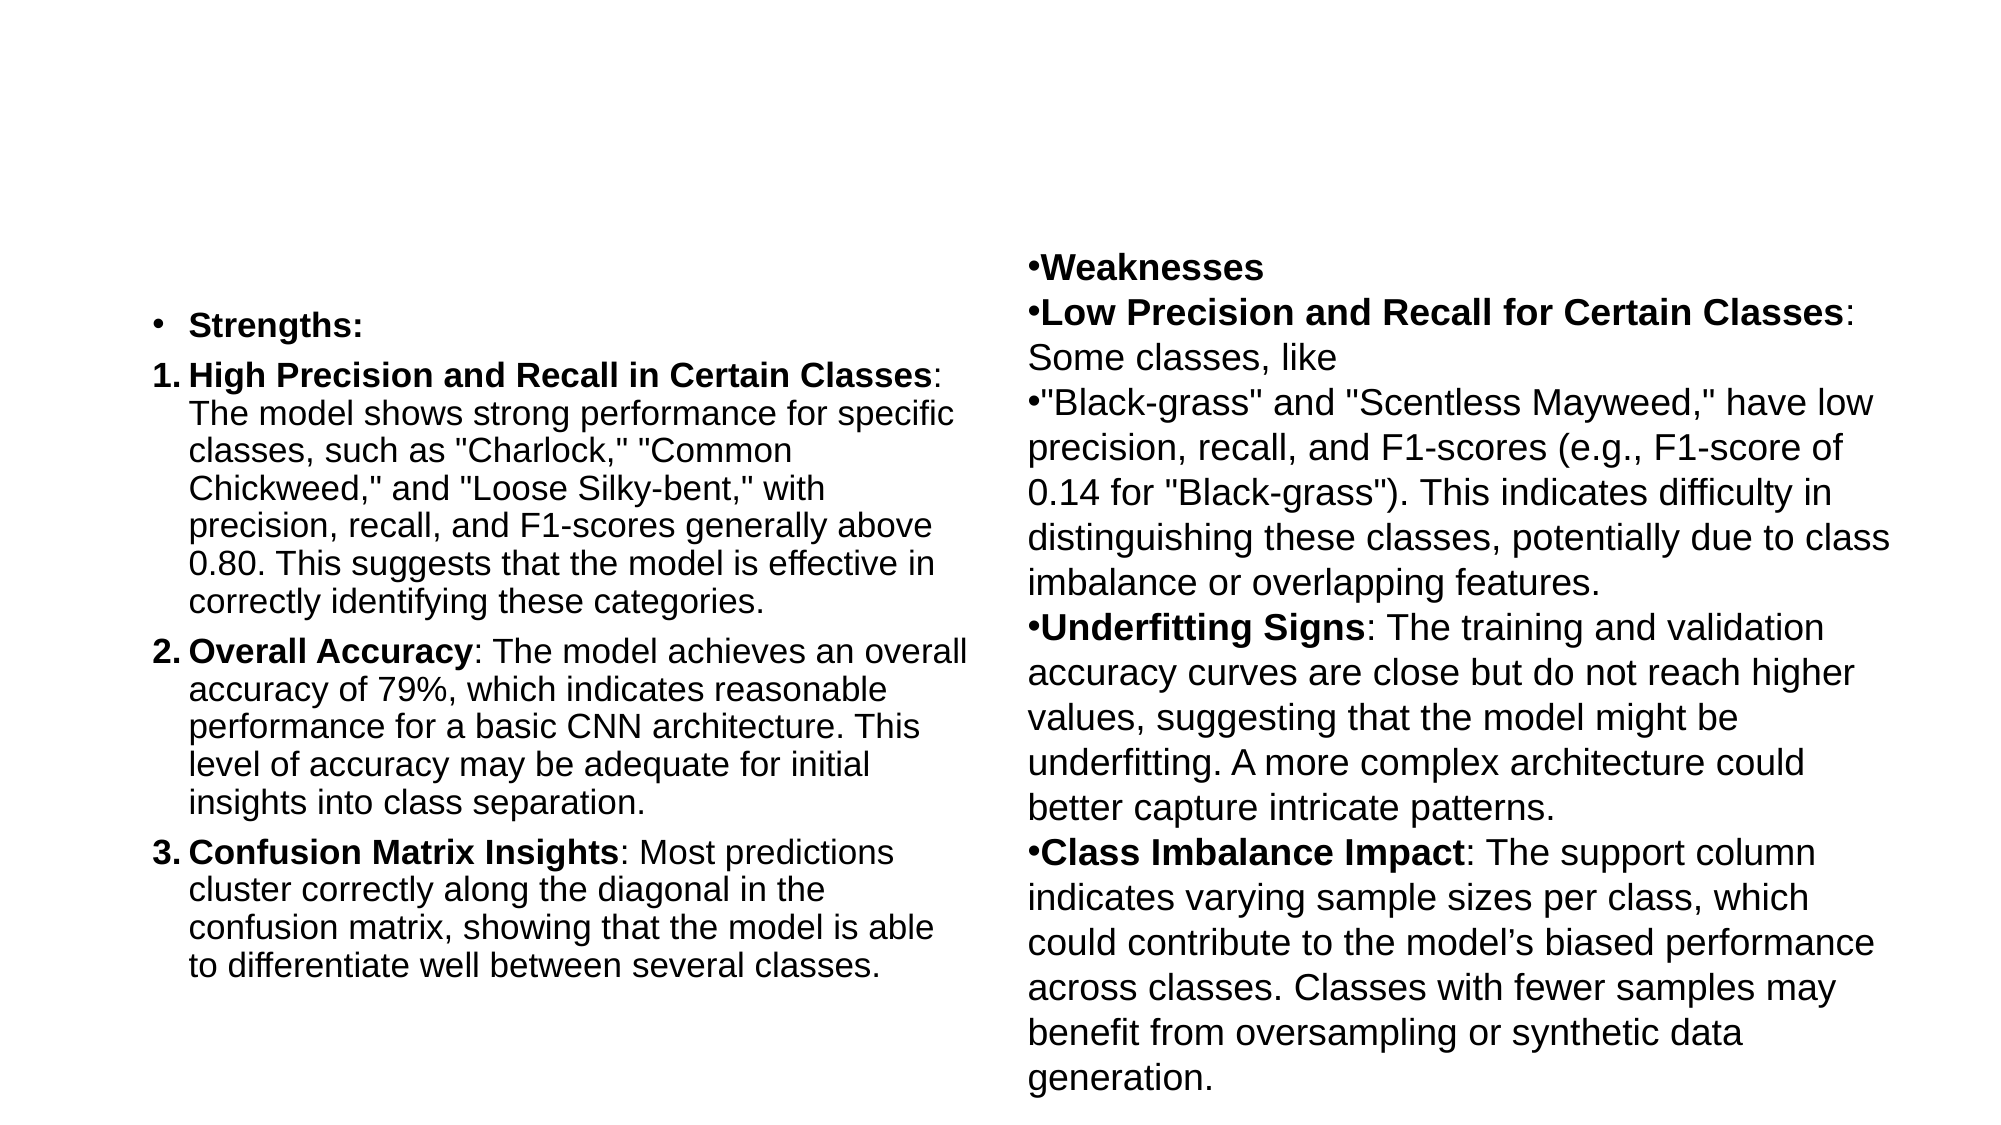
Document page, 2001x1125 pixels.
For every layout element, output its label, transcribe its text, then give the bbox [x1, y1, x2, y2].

list Strengths: High Precision and Recall in Certain Classes: The model shows strong performance for specific classes, such as "Charlock," "Common Chickweed," and "Loose Silky-bent," with precision, recall, and F1-scores generally above 0.80. This suggests that the model is effective in correctly identifying these categories. Overall Accuracy: The model achieves an overall accuracy of 79%, which indicates reasonable performance for a basic CNN architecture. This level of accuracy may be adequate for initial insights into class separation. Confusion Matrix Insights: Most predictions cluster correctly along the diagonal in the confusion matrix, showing that the model is able to differentiate well between several classes. [137, 299, 988, 1014]
list Weaknesses Low Precision and Recall for Certain Classes: Some classes, like "Black-grass" and "Scentless Mayweed," have low precision, recall, and F1-scores (e.g., F1-score of 0.14 for "Black-grass"). This indicates difficulty in distinguishing these classes, potentially due to class imbalance or overlapping features. Underfitting Signs: The training and validation accuracy curves are close but do not reach higher values, suggesting that the model might be underfitting. A more complex architecture could better capture intricate patterns. Class Imbalance Impact: The support column indicates varying sample sizes per class, which could contribute to the model’s biased performance across classes. Classes with fewer samples may benefit from oversampling or synthetic data generation. [1012, 235, 1908, 1106]
